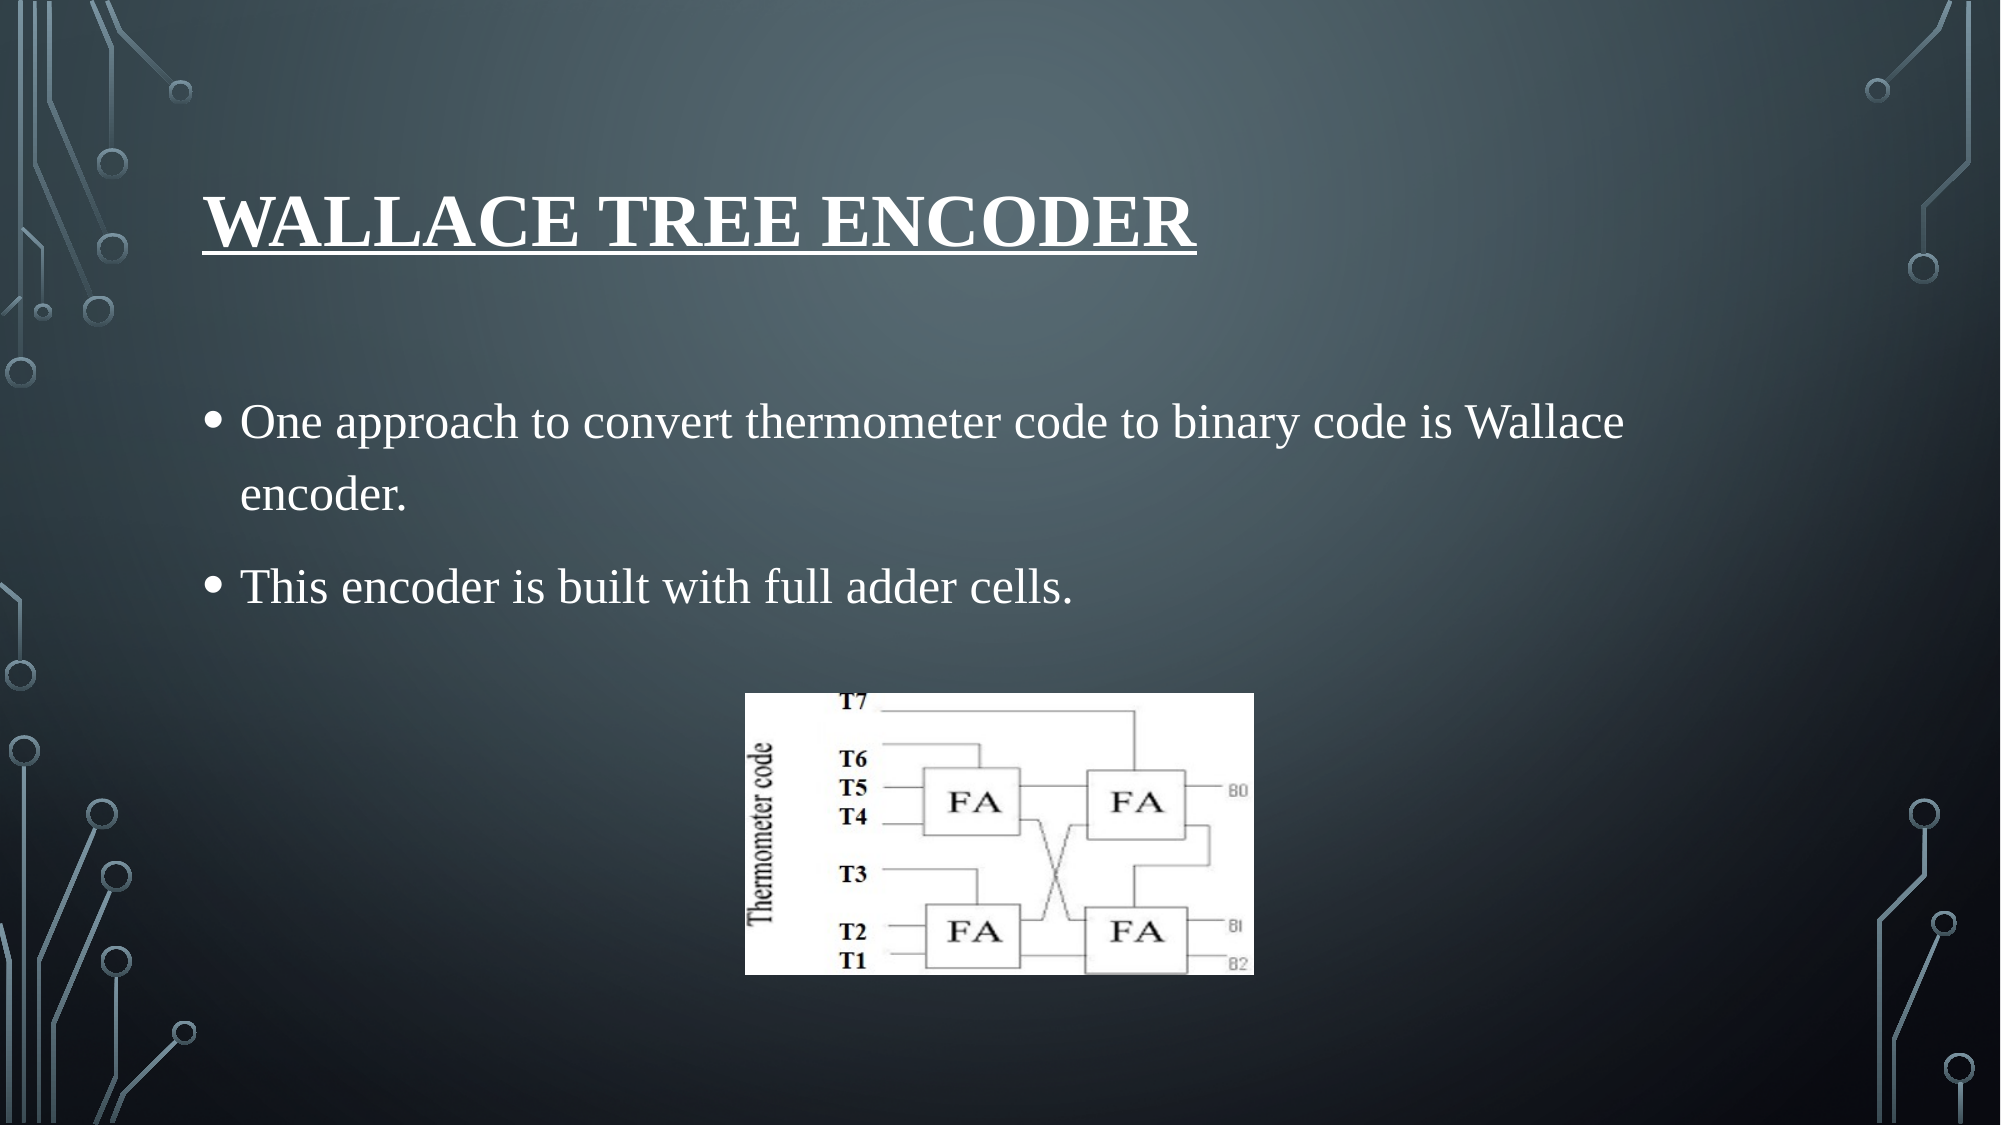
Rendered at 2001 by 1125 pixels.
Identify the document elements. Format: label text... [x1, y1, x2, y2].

picture [745, 693, 1255, 976]
list One approach to convert thermometer code to binary code is Wallace encoder. This encoder is built with full adder cells. [187, 369, 1813, 950]
title Wallace tree encoder [187, 101, 1813, 344]
